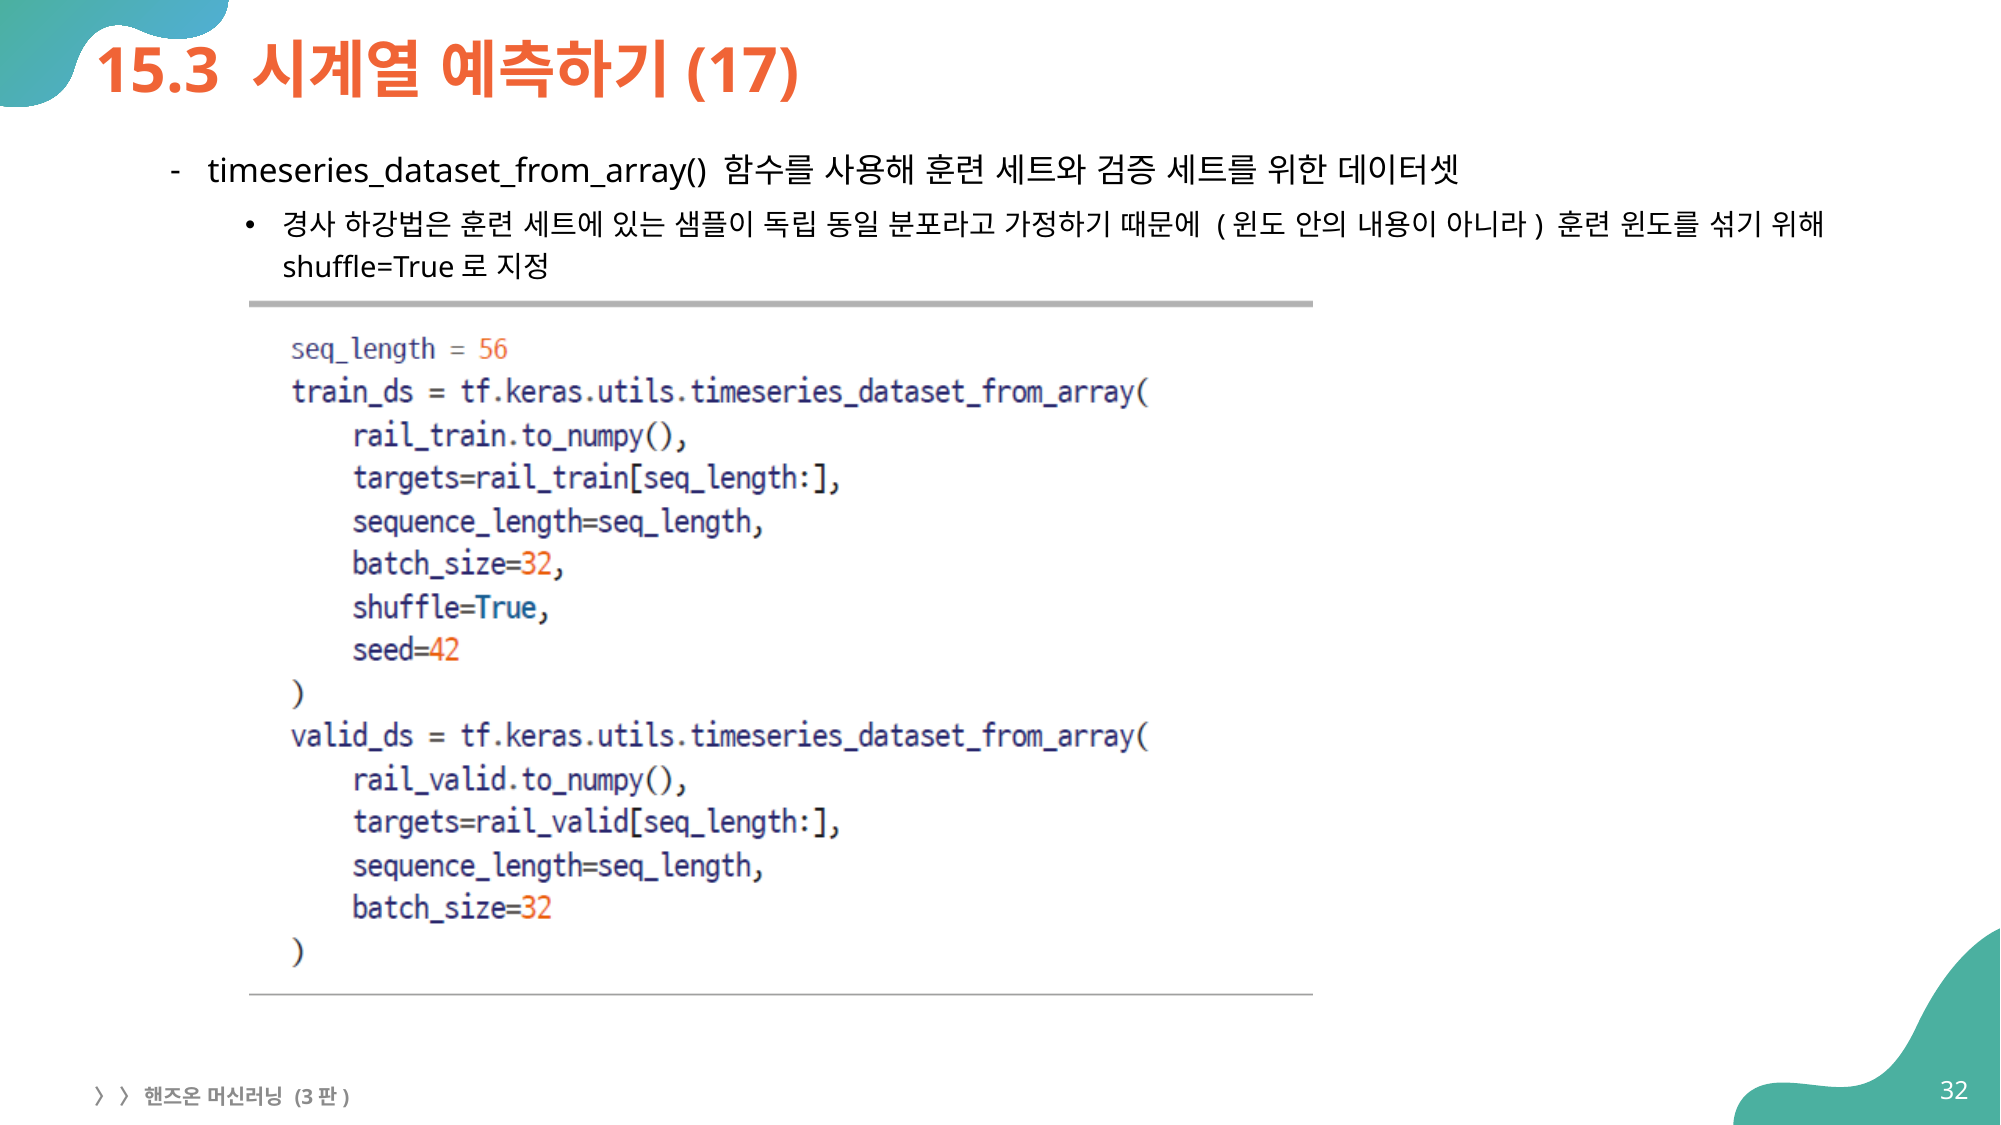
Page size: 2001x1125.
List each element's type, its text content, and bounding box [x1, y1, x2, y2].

title 15.3 시계열 예측하기(17) [79, 17, 1931, 128]
picture [249, 298, 1313, 1005]
slide_number 32 [1917, 1061, 1984, 1122]
footer 〉 〉 핸즈온 머신러닝 (3판) [79, 1078, 755, 1114]
list timeseries_dataset_from_array() 함수를 사용해 훈련 세트와 검증 세트를 위한 데이터셋 경사 하강법은 훈련 세트에 있는 샘플이 독립 동일 분포라고 가정하기 때문에 (윈도 안의 내용이 아니라) 훈련 윈도를 섞기 위해 shuffle=True로 지정 [79, 133, 1931, 1035]
